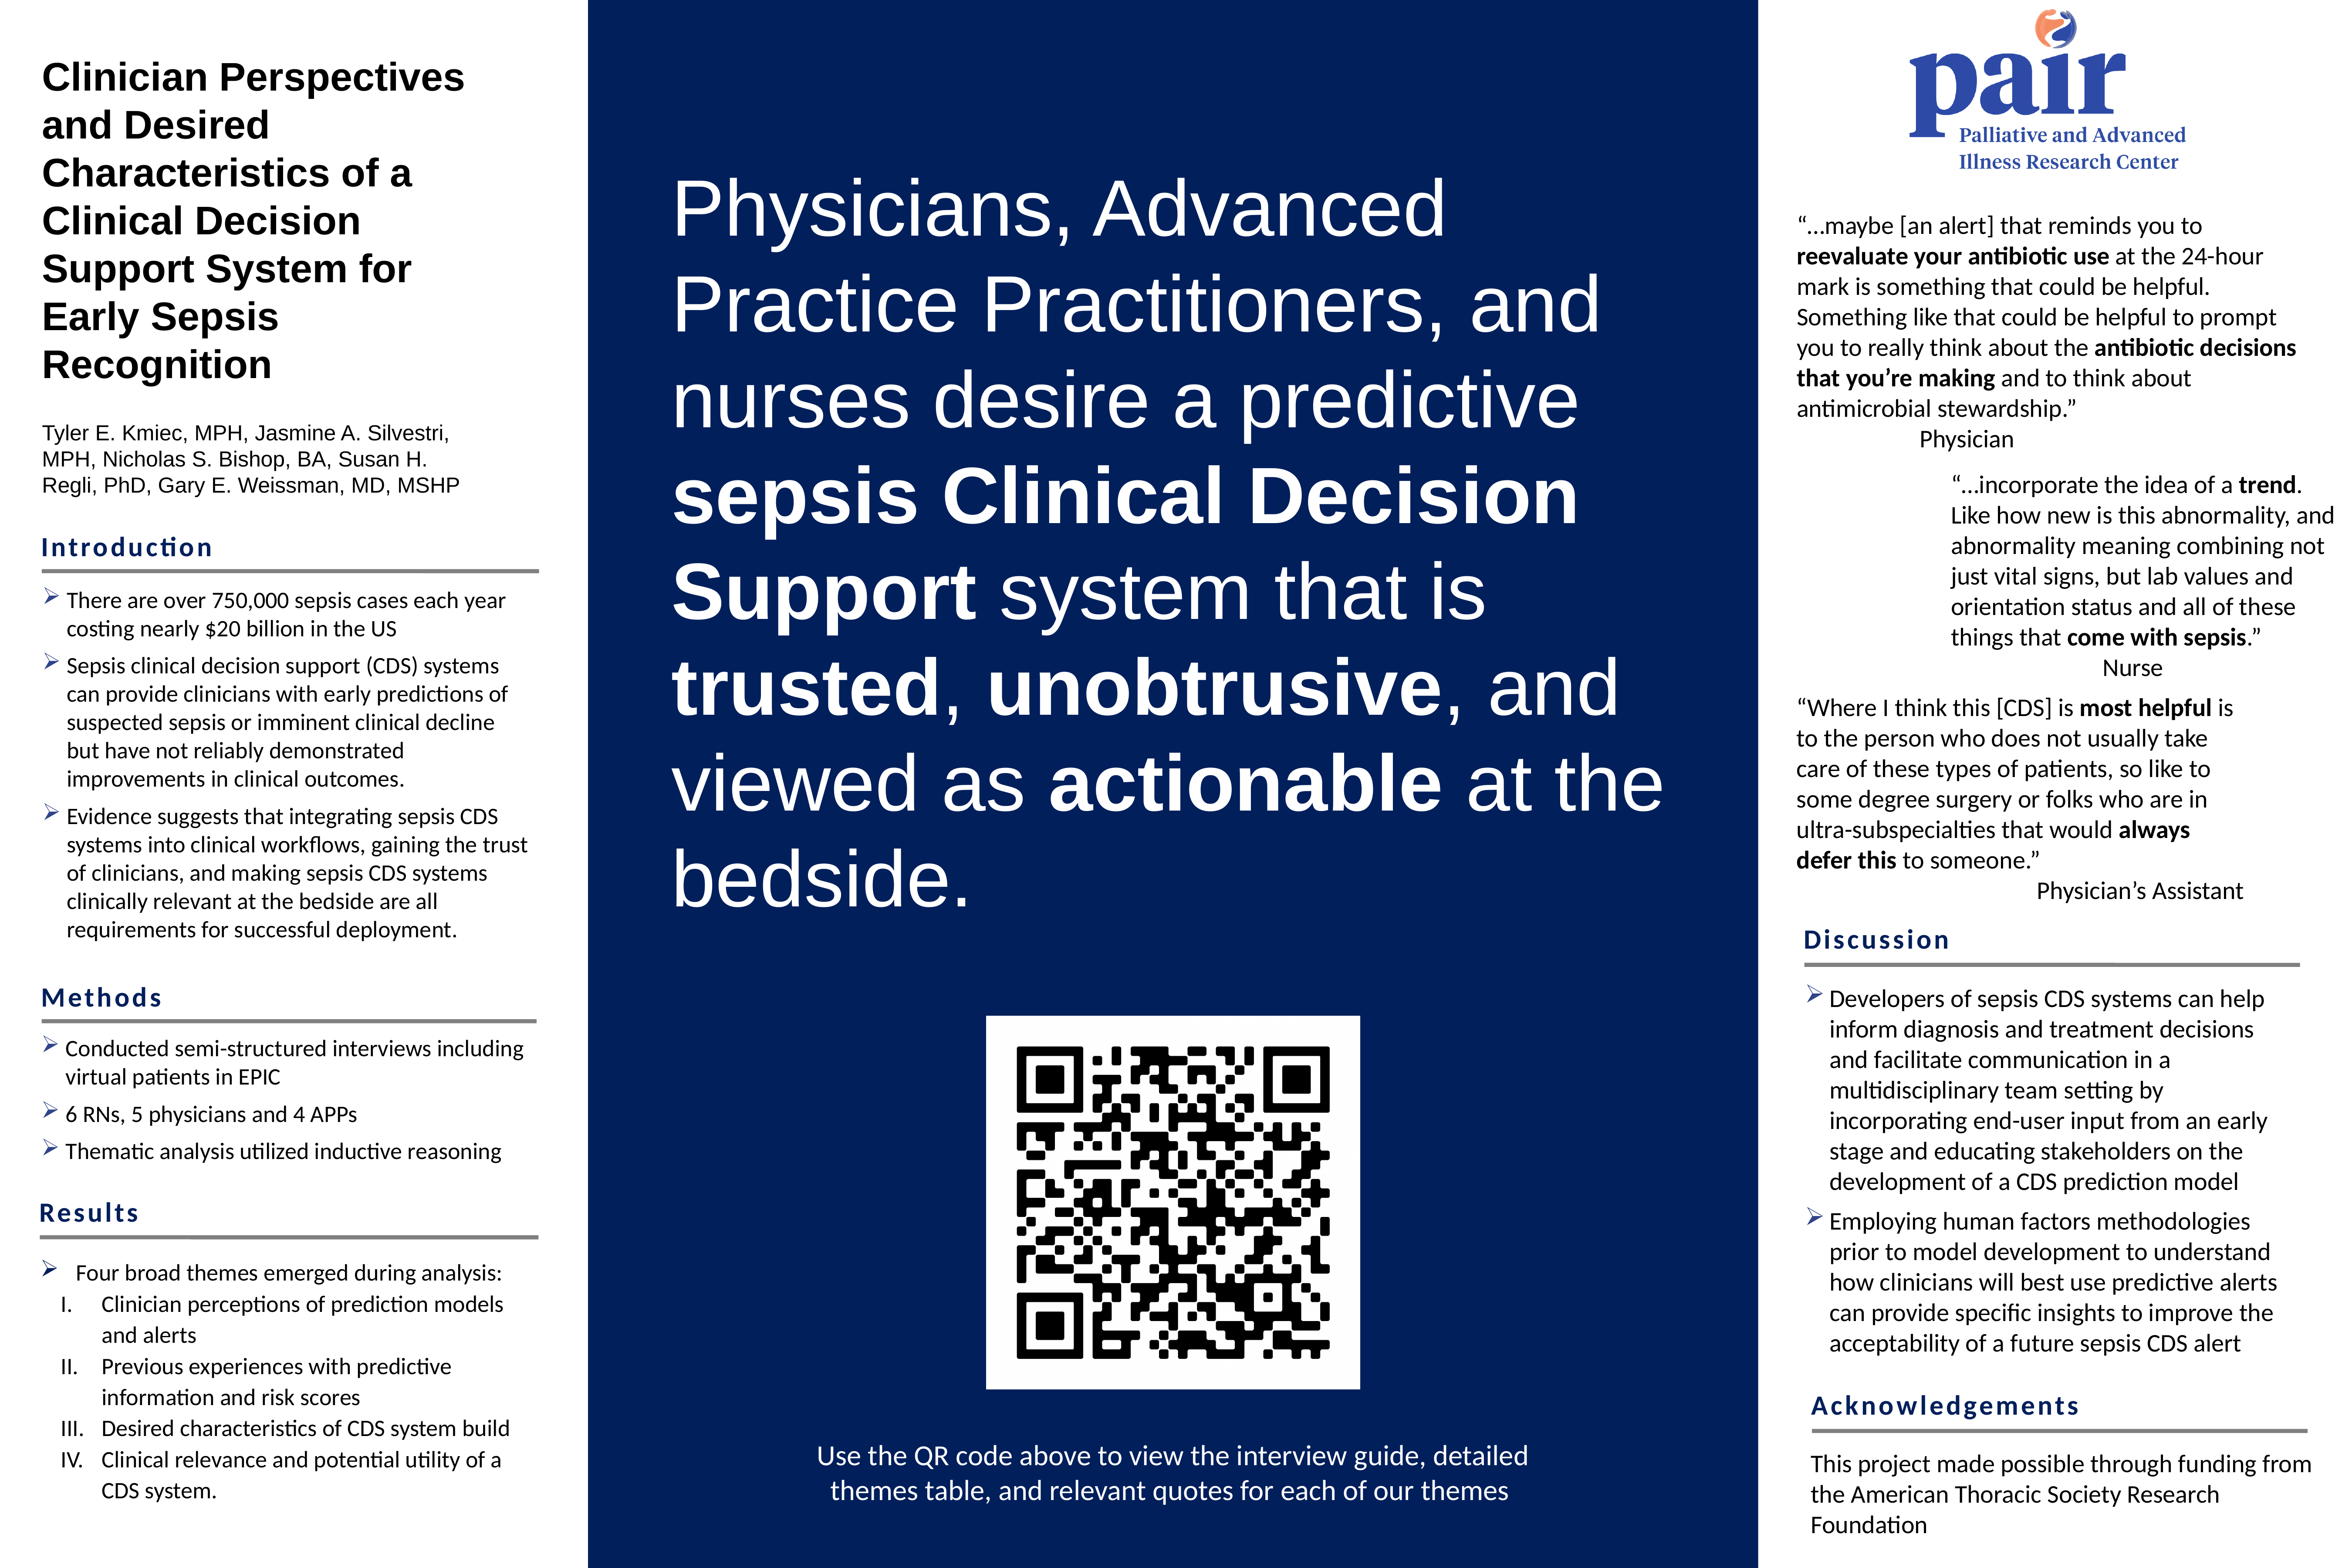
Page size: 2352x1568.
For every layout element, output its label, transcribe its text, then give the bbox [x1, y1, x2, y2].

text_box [34, 972, 537, 1169]
text_box Physicians, Advanced Practice Practitioners, and nurses desire a predictive sepsis Clinical Decision Support system that is trusted, unobtrusive, and viewed as actionable at the bedside. [665, 152, 1682, 926]
text_box “…maybe [an alert] that reminds you to reevaluate your antibiotic use at the 24-hour mark is something that could be helpful. Something like that could be helpful to prompt you to really think about the antibiotic decisions that you’re making and to think about antimicrobial stewardship.” Physician [1790, 205, 2321, 456]
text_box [34, 522, 539, 950]
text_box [32, 1187, 539, 1510]
text_box Clinician Perspectives and Desired Characteristics of a Clinical Decision Support System for Early Sepsis Recognition [35, 47, 511, 389]
text_box Tyler E. Kmiec, MPH, Jasmine A. Silvestri, MPH, Nicholas S. Bishop, BA, Susan H. Regli, PhD, Gary E. Weissman, MD, MSHP [35, 415, 481, 500]
picture [1909, 9, 2186, 169]
picture [986, 1015, 1360, 1390]
text_box [587, 0, 1759, 1568]
text_box “Where I think this [CDS] is most helpful is to the person who does not usually take care of these types of patients, so like to some degree surgery or folks who are in ultra-subspecialties that would always defer this to someone.” Physician’s Assistant [1790, 688, 2251, 908]
text_box “…incorporate the idea of a trend. Like how new is this abnormality, and abnormality meaning combining not just vital signs, but lab values and orientation status and all of these things that come with sepsis.” Nurse [1944, 464, 2352, 685]
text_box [1796, 914, 2300, 1364]
text_box Use the QR code above to view the interview guide, detailed themes table, and relevant quotes for each of our themes [803, 1433, 1544, 1509]
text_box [1804, 1380, 2321, 1543]
